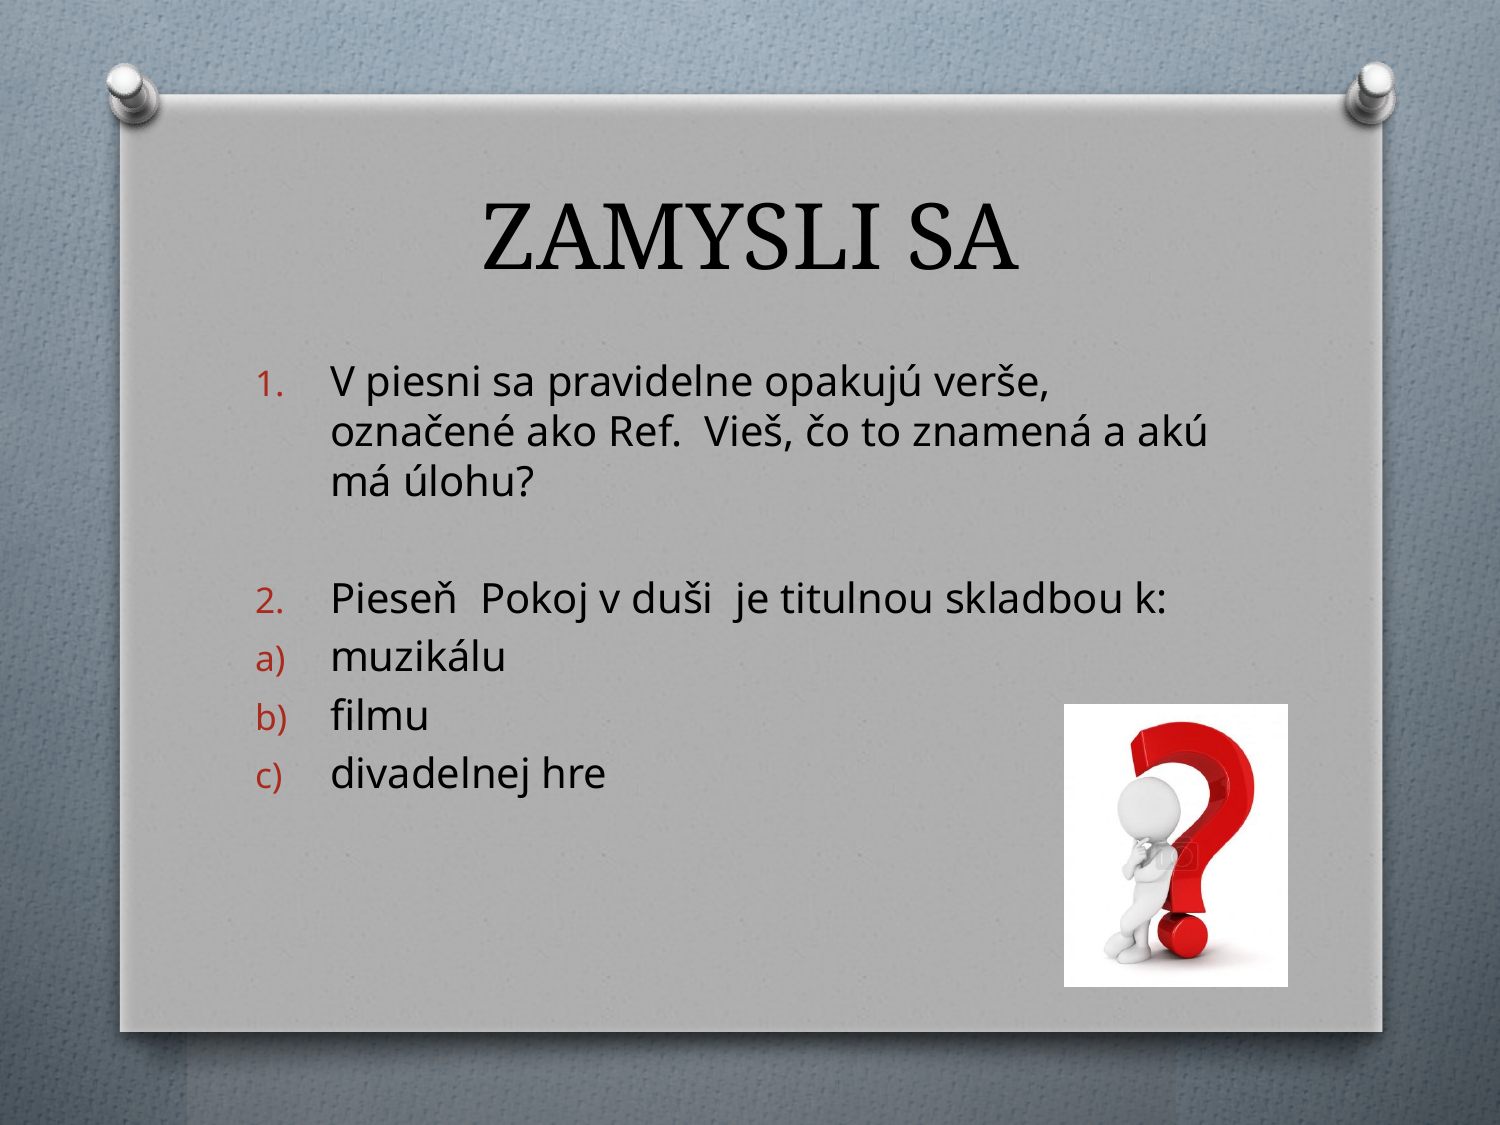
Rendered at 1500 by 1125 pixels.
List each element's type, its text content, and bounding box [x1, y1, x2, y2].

picture [1317, 35, 1439, 156]
title ZAMYSLI SA [179, 134, 1323, 332]
list V piesni sa pravidelne opakujú verše, označené ako Ref. Vieš, čo to znamená a akú má úlohu? Pieseň Pokoj v duši je titulnou skladbou k: muzikálu filmu divadelnej hre [240, 347, 1257, 939]
picture [1064, 703, 1288, 988]
picture [75, 29, 198, 153]
